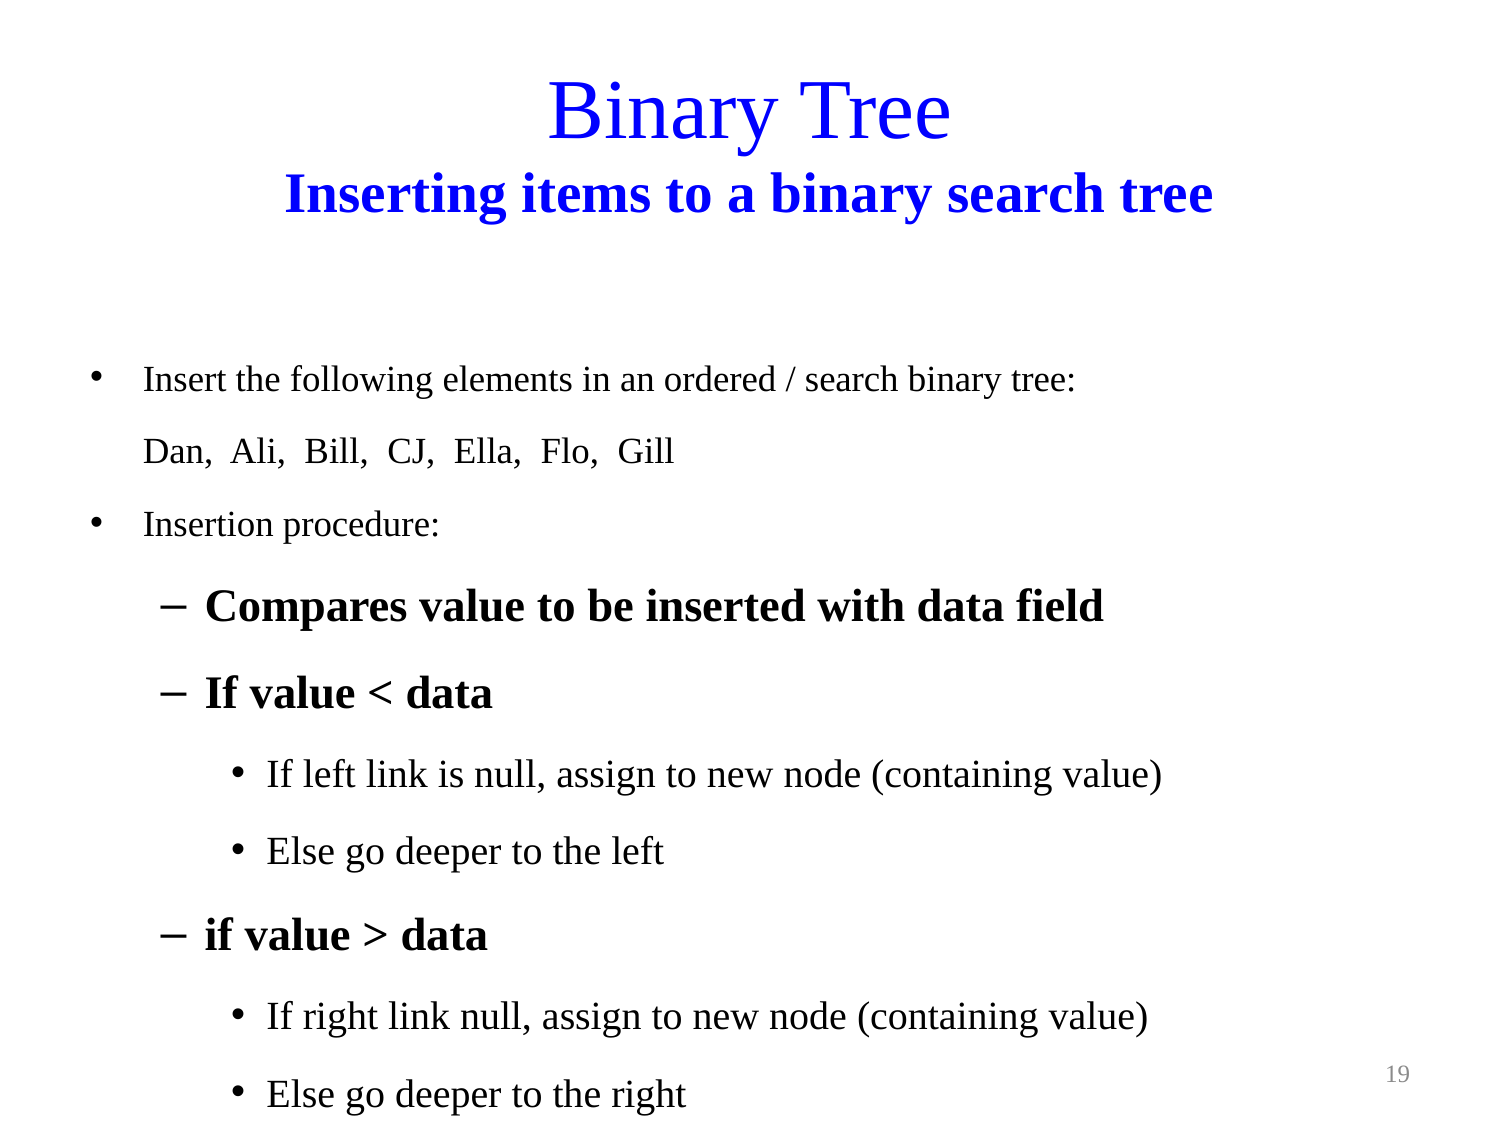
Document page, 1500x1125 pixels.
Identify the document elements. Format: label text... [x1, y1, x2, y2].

slide_number 19 [1074, 1042, 1425, 1103]
title Binary Tree Inserting items to a binary search tree [75, 45, 1425, 233]
list Insert the following elements in an ordered / search binary tree: Dan, Ali, Bill, CJ, Ella, Flo, Gill Insertion procedure: Compares value to be inserted with data field If value < data If left link is null, assign to new node (containing value) Else go deeper to the left if value > data If right link null, assign to new node (containing value) Else go deeper to the right [75, 338, 1471, 1125]
